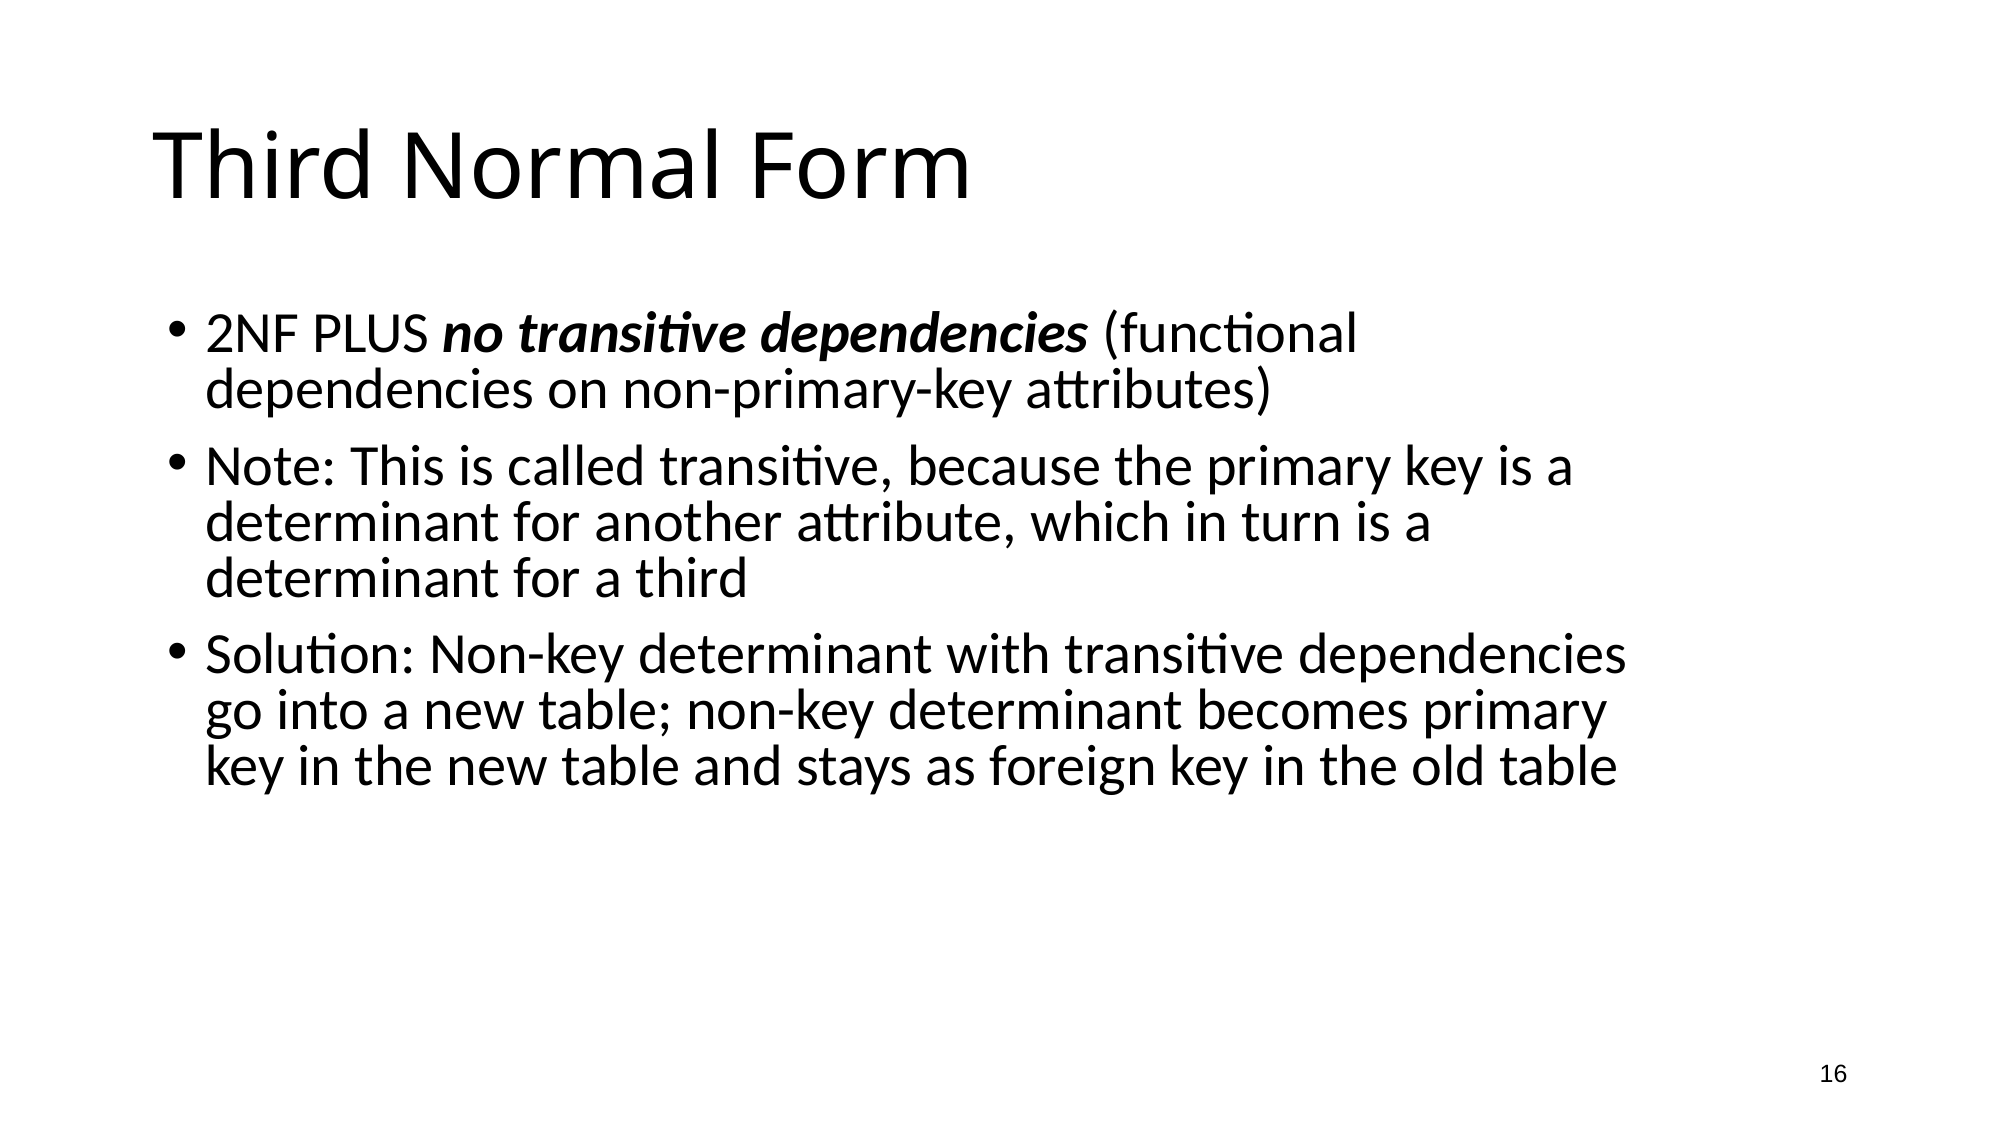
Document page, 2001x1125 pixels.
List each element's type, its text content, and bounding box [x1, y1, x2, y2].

slide_number 16 [1412, 1042, 1863, 1103]
title Third Normal Form [137, 59, 1863, 278]
list 2NF PLUS no transitive dependencies (functional dependencies on non-primary-key attributes) Note: This is called transitive, because the primary key is a determinant for another attribute, which in turn is a determinant for a third Solution: Non-key determinant with transitive dependencies go into a new table; non-key determinant becomes primary key in the new table and stays as foreign key in the old table [152, 299, 1675, 978]
